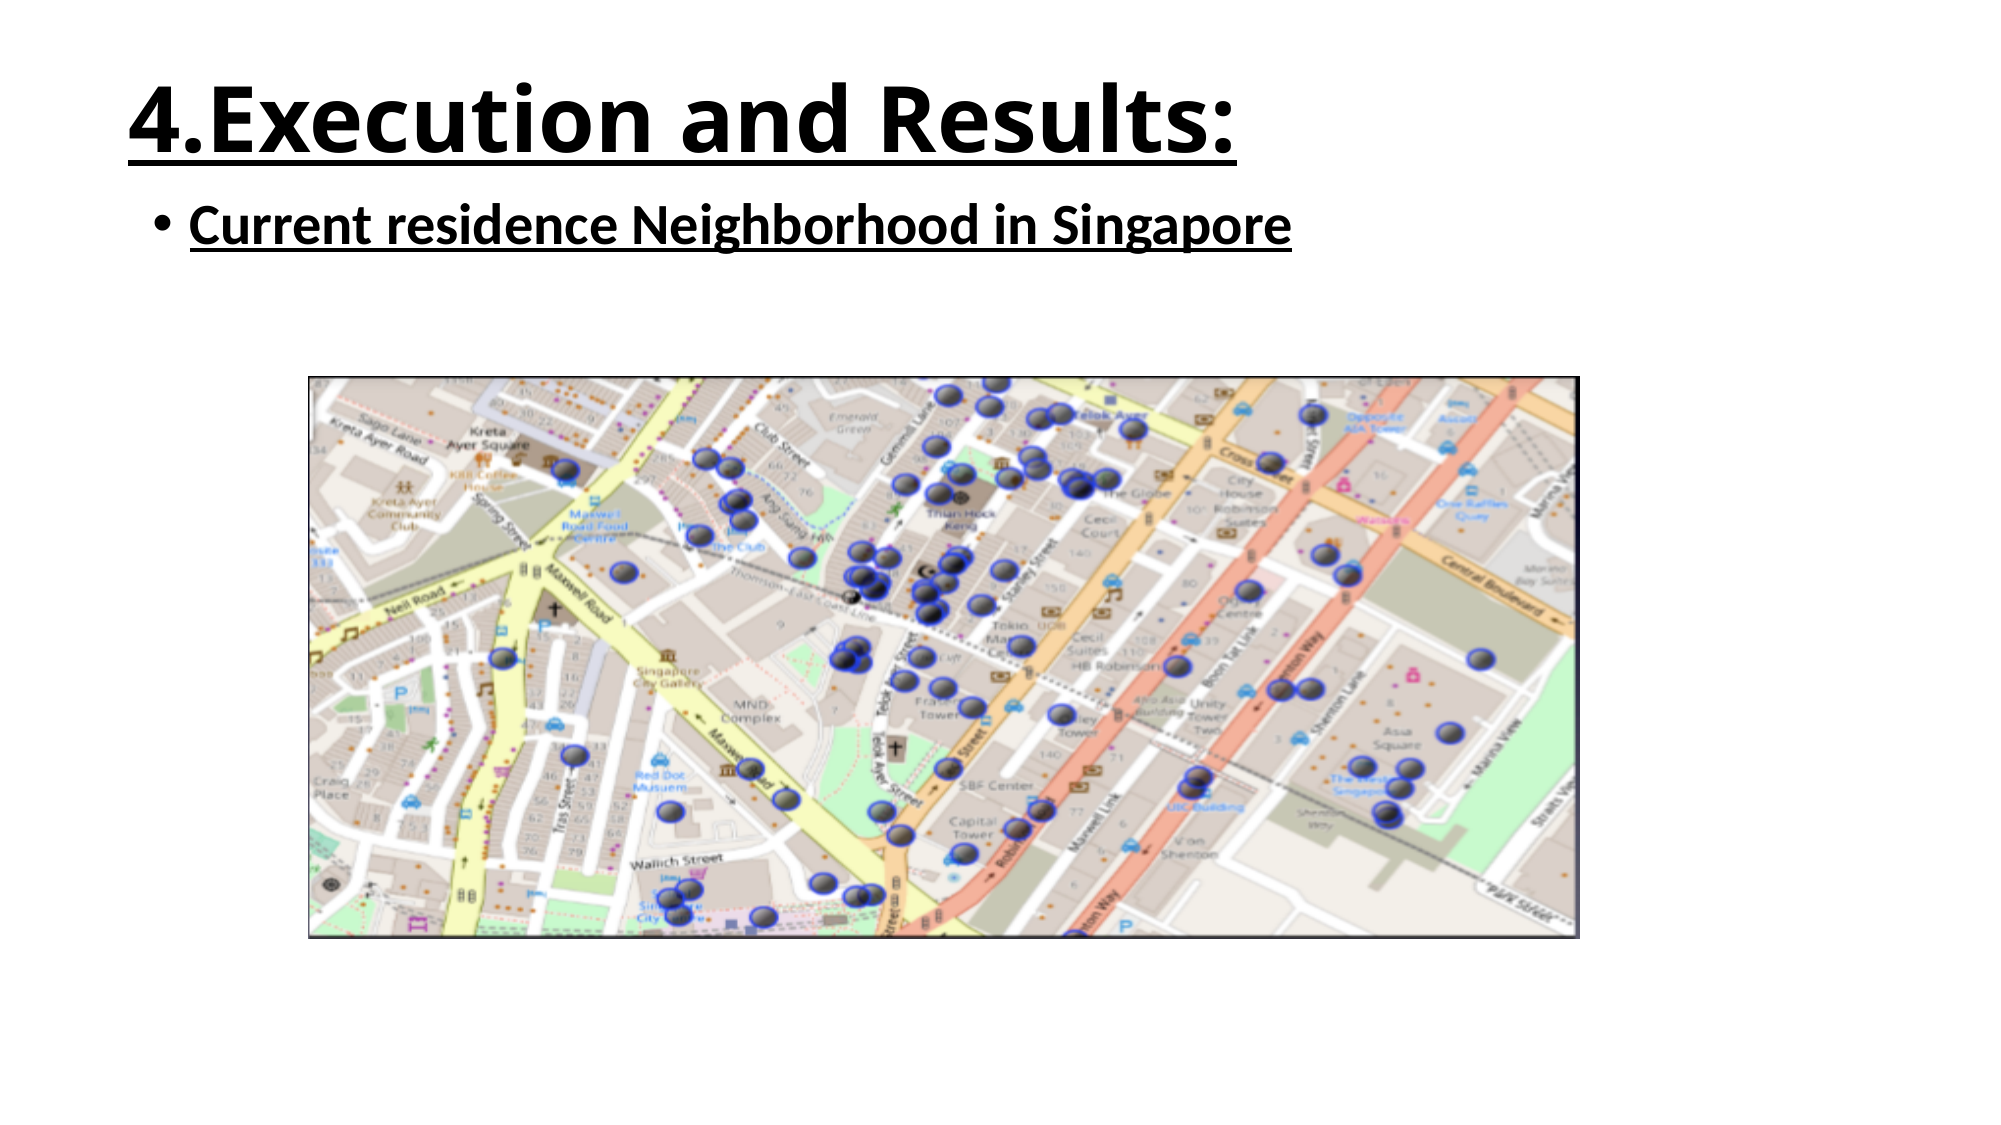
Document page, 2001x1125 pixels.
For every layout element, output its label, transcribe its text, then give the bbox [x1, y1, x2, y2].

picture [308, 376, 1580, 939]
title 4.Execution and Results: [113, 59, 1863, 187]
list Current residence Neighborhood in Singapore [137, 186, 1863, 1014]
